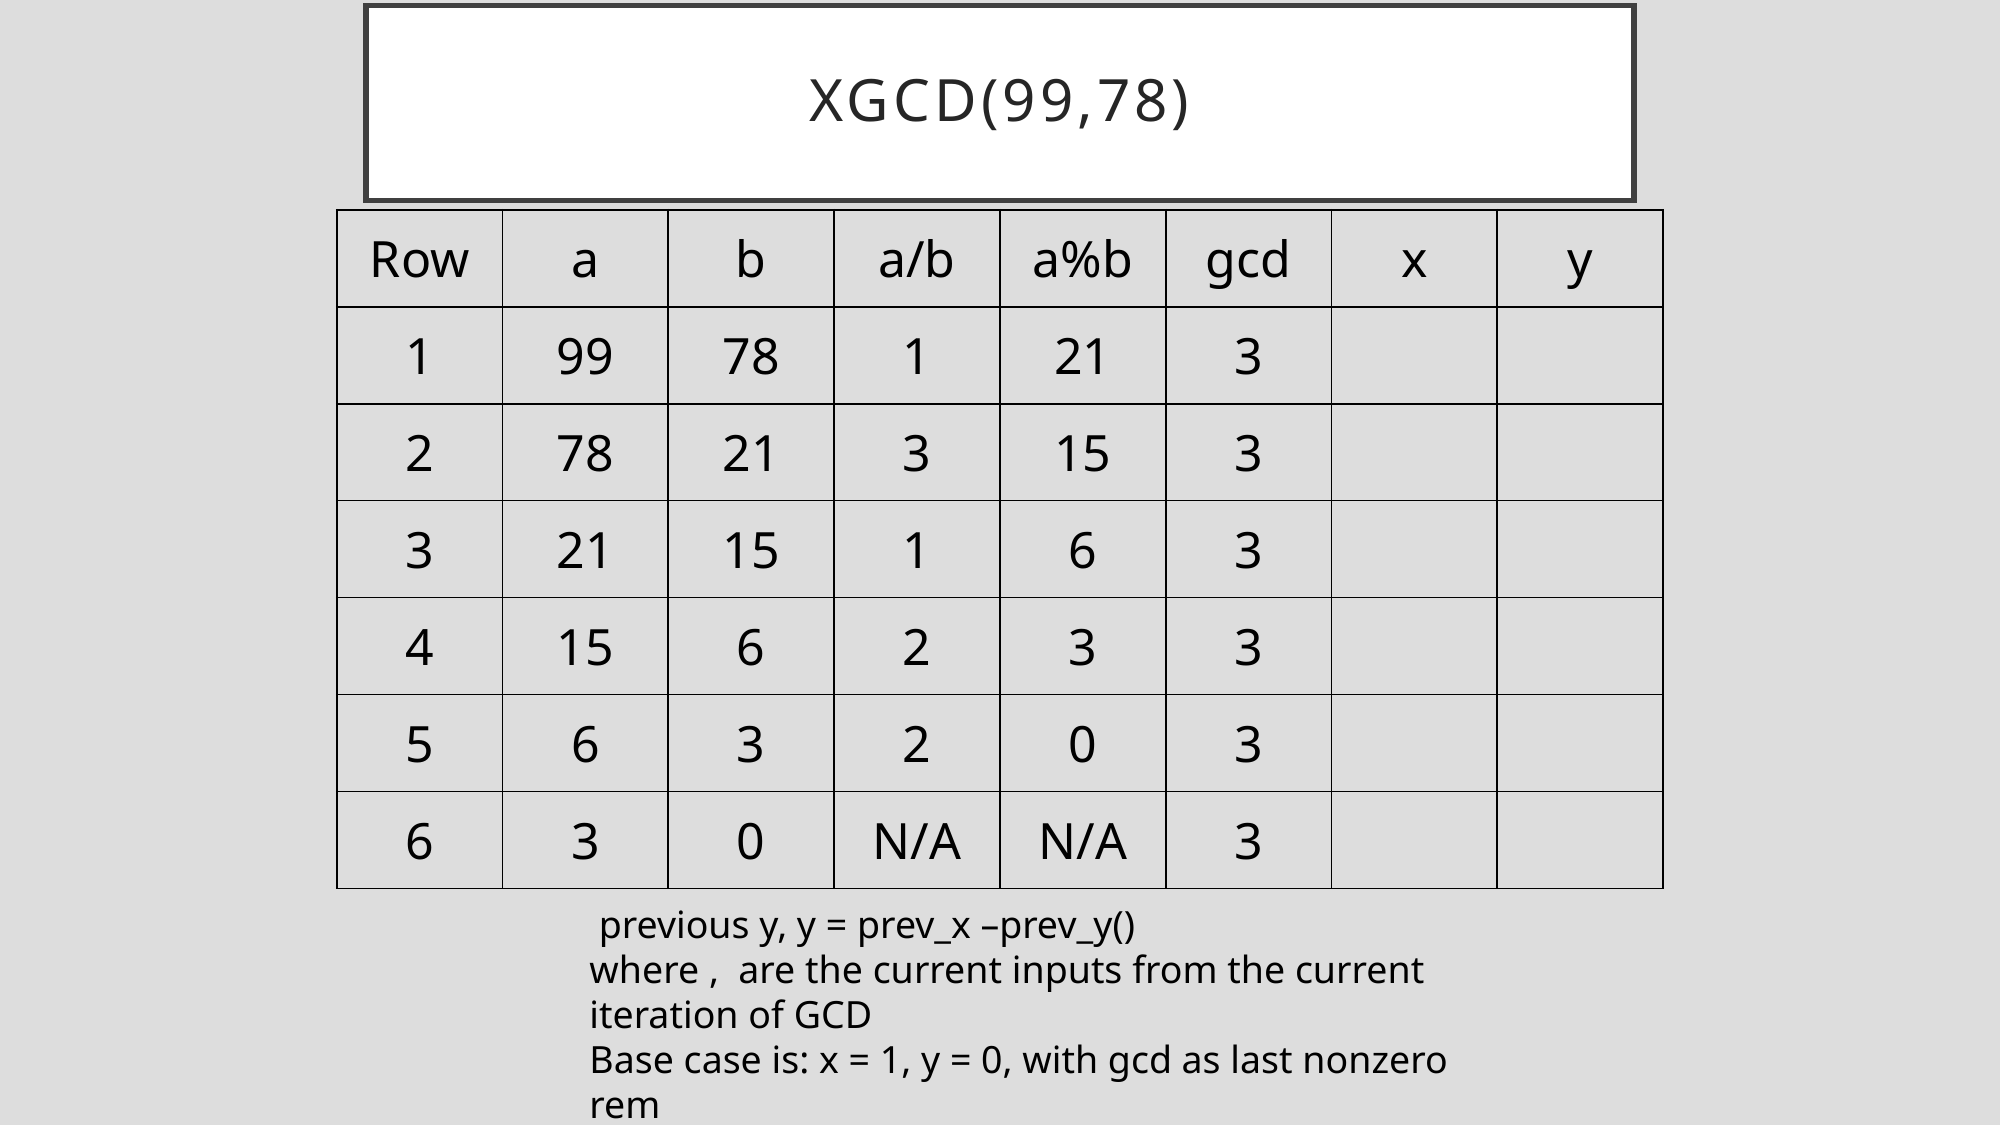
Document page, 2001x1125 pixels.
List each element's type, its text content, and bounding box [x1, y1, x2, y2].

table_cell [1332, 308, 1496, 403]
table_cell 2 [835, 695, 999, 791]
table_cell 3 [835, 405, 999, 500]
table_cell 99 [503, 308, 667, 403]
table_cell N/A [1001, 792, 1165, 888]
table_cell 3 [338, 501, 502, 597]
table_header gcd [1167, 211, 1331, 306]
table_cell [1332, 405, 1496, 500]
table_cell 3 [1167, 695, 1331, 791]
table_cell 15 [1001, 405, 1165, 500]
table_cell 21 [669, 405, 833, 500]
table_cell 0 [1001, 695, 1165, 791]
table_cell 78 [503, 405, 667, 500]
table_cell 6 [669, 598, 833, 694]
table_cell 3 [503, 792, 667, 888]
table_cell 5 [338, 695, 502, 791]
table_cell 1 [338, 308, 502, 403]
table_cell 3 [1167, 501, 1331, 597]
table_header y [1498, 211, 1662, 306]
table_header a/b [835, 211, 999, 306]
title XGCD(99,78) [363, 3, 1637, 203]
table_cell 3 [1167, 598, 1331, 694]
table_header b [669, 211, 833, 306]
table_cell 1 [835, 308, 999, 403]
table_header Row [338, 211, 502, 306]
table_cell 1 [835, 501, 999, 597]
table_cell [1498, 501, 1662, 597]
table_cell 21 [503, 501, 667, 597]
table_cell 6 [338, 792, 502, 888]
table_cell 15 [669, 501, 833, 597]
table_cell 0 [669, 792, 833, 888]
table_cell 6 [503, 695, 667, 791]
table_cell [1498, 792, 1662, 888]
table_cell [1498, 405, 1662, 500]
table_cell [1498, 308, 1662, 403]
table_header a%b [1001, 211, 1165, 306]
table_cell 3 [1167, 405, 1331, 500]
table_cell N/A [835, 792, 999, 888]
table_cell 2 [835, 598, 999, 694]
table_cell 15 [503, 598, 667, 694]
table_cell 21 [1001, 308, 1165, 403]
table_cell 3 [1167, 308, 1331, 403]
table_cell 3 [1167, 792, 1331, 888]
table_cell 78 [669, 308, 833, 403]
table_cell 3 [1001, 598, 1165, 694]
table_cell [1498, 598, 1662, 694]
table_cell [1332, 695, 1496, 791]
table_header a [503, 211, 667, 306]
table_cell [1332, 598, 1496, 694]
table_cell 3 [669, 695, 833, 791]
table_cell [1332, 501, 1496, 597]
table_cell 4 [338, 598, 502, 694]
table_header x [1332, 211, 1496, 306]
table_cell 2 [338, 405, 502, 500]
table_cell [1332, 792, 1496, 888]
table_cell 6 [1001, 501, 1165, 597]
table_cell [1498, 695, 1662, 791]
